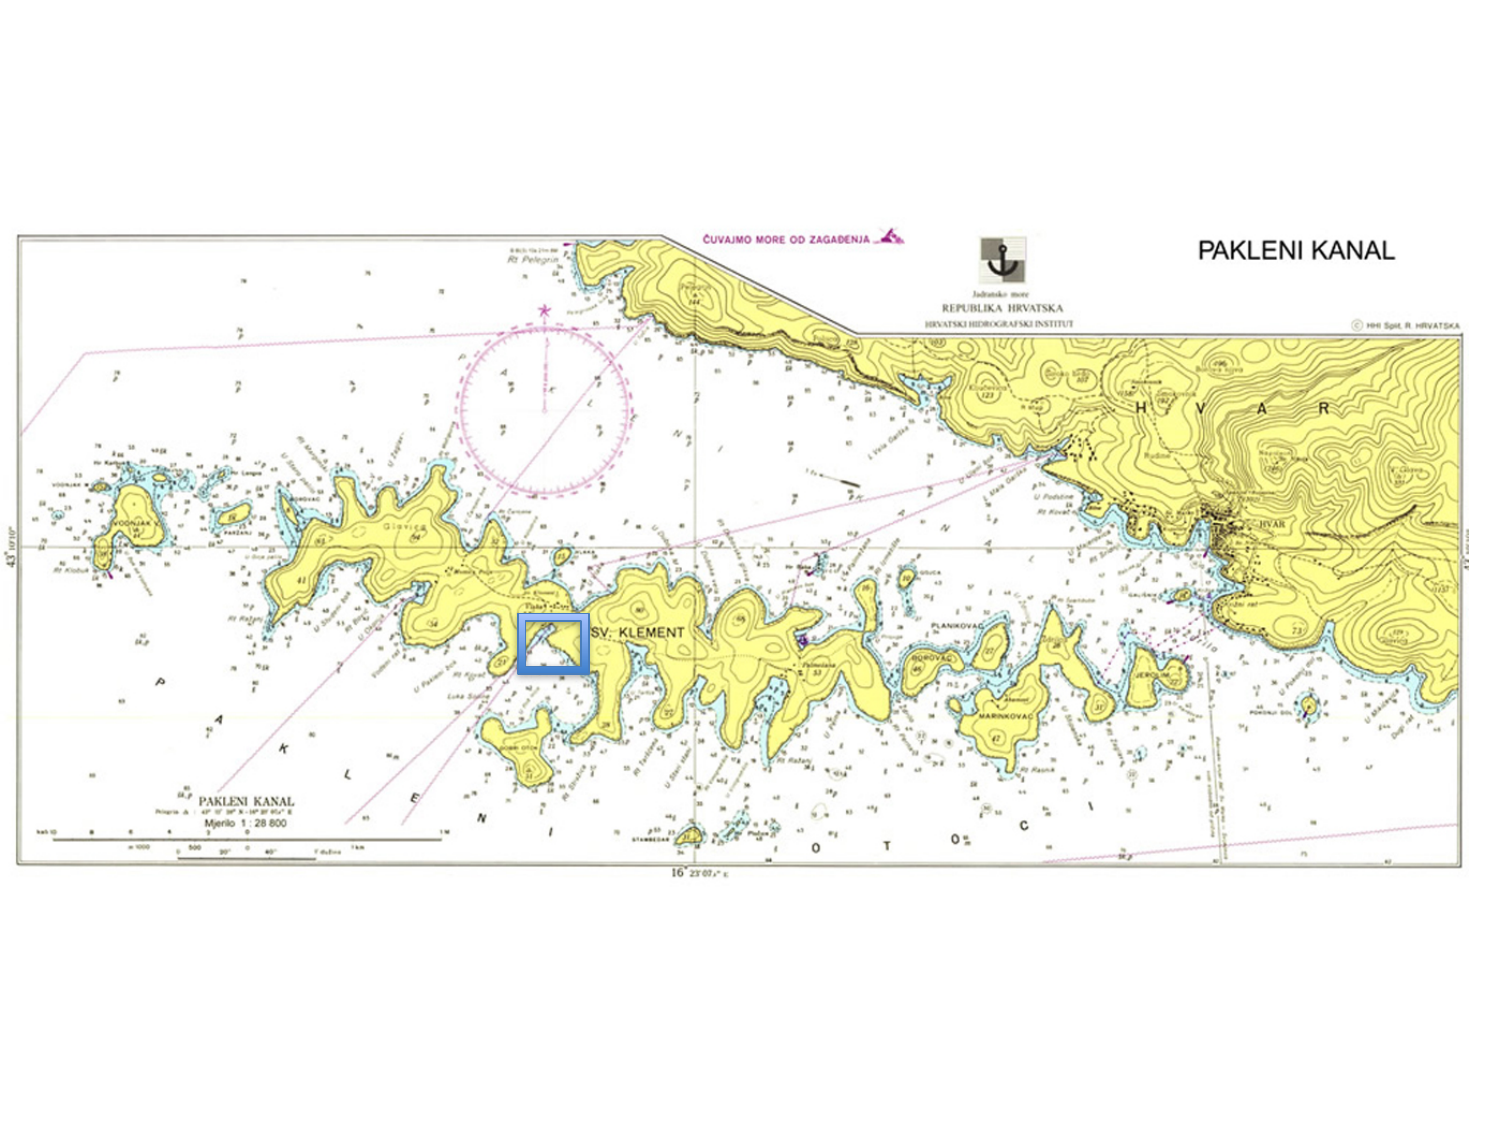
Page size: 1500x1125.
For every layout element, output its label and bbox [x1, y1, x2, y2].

list [0, 148, 1469, 957]
